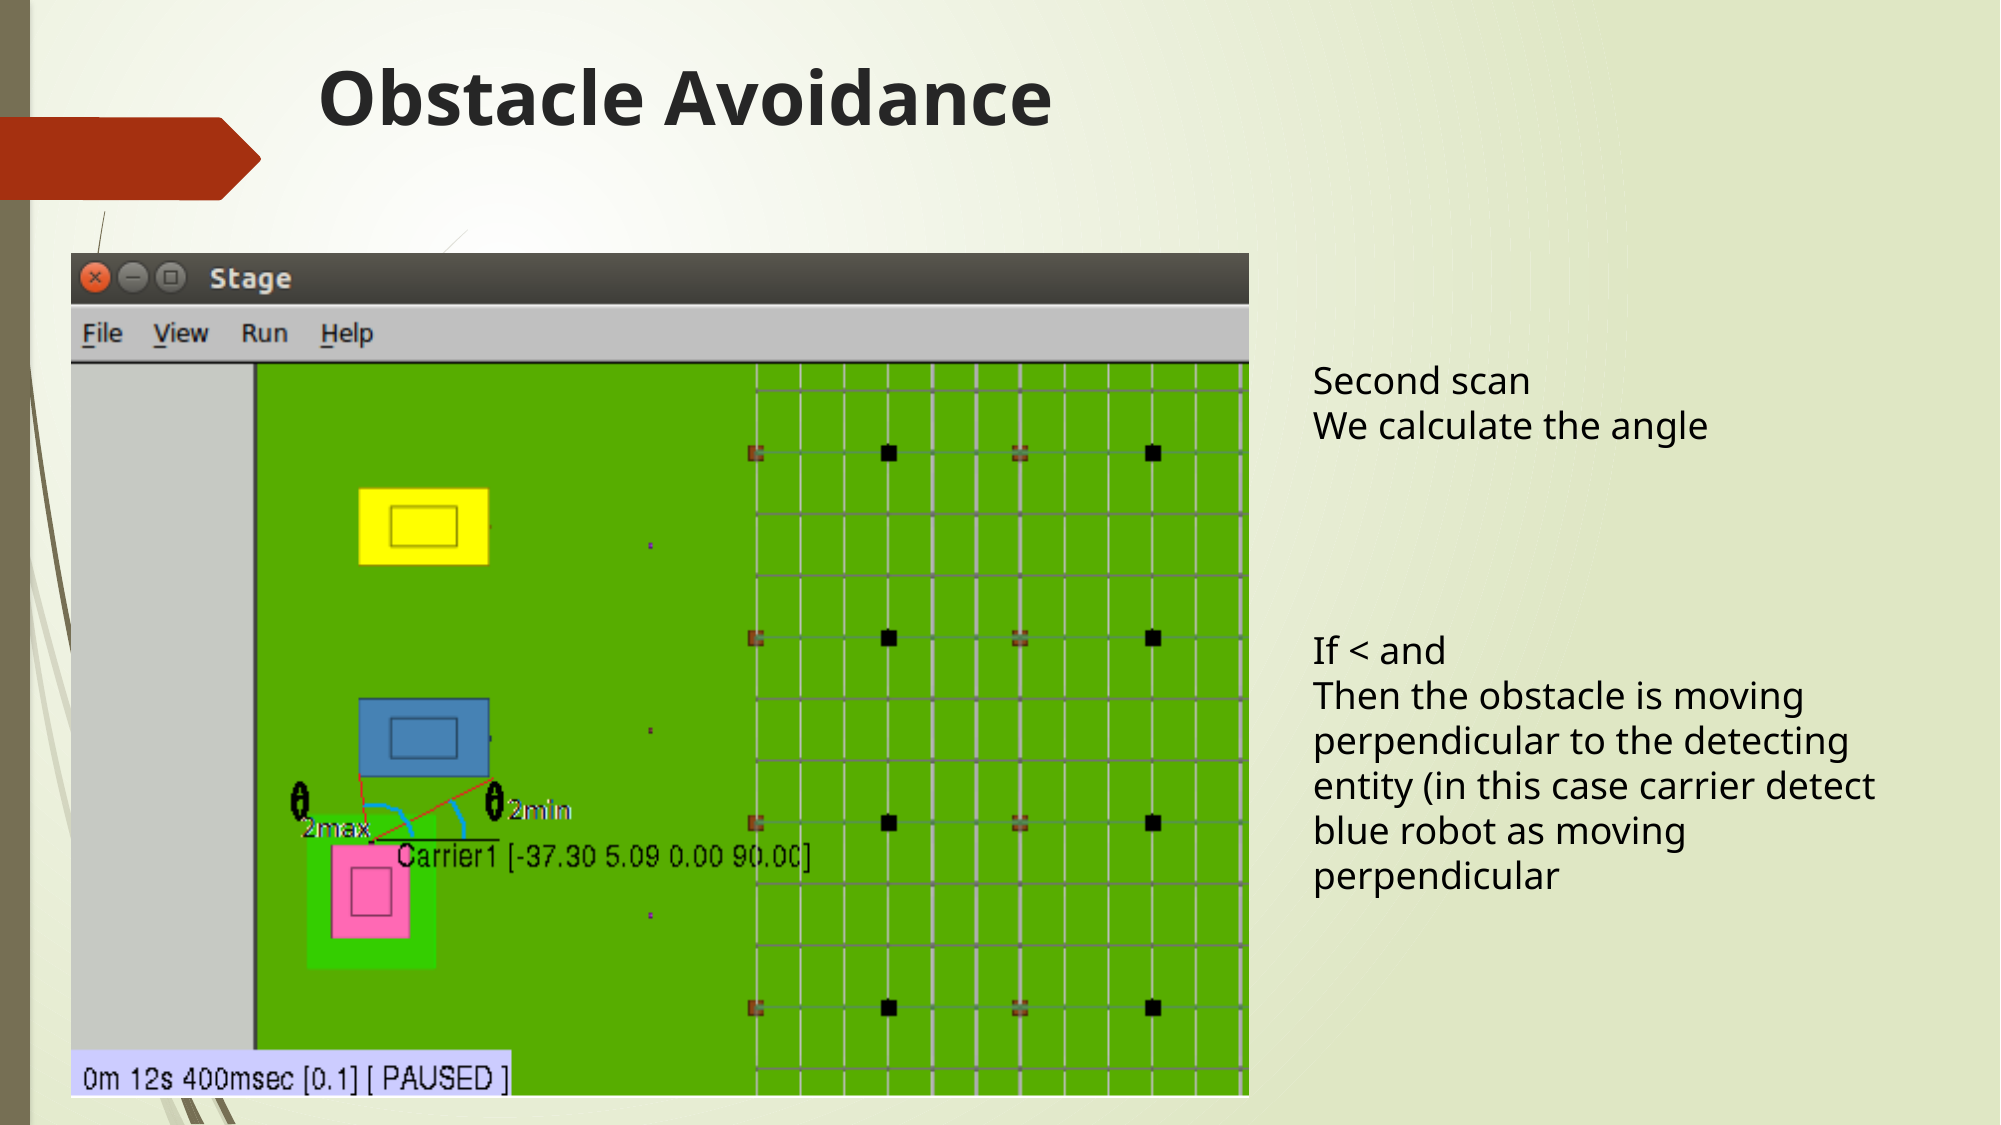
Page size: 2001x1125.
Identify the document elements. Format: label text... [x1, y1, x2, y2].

title Obstacle Avoidance [302, 43, 1765, 254]
picture [71, 253, 1250, 1098]
